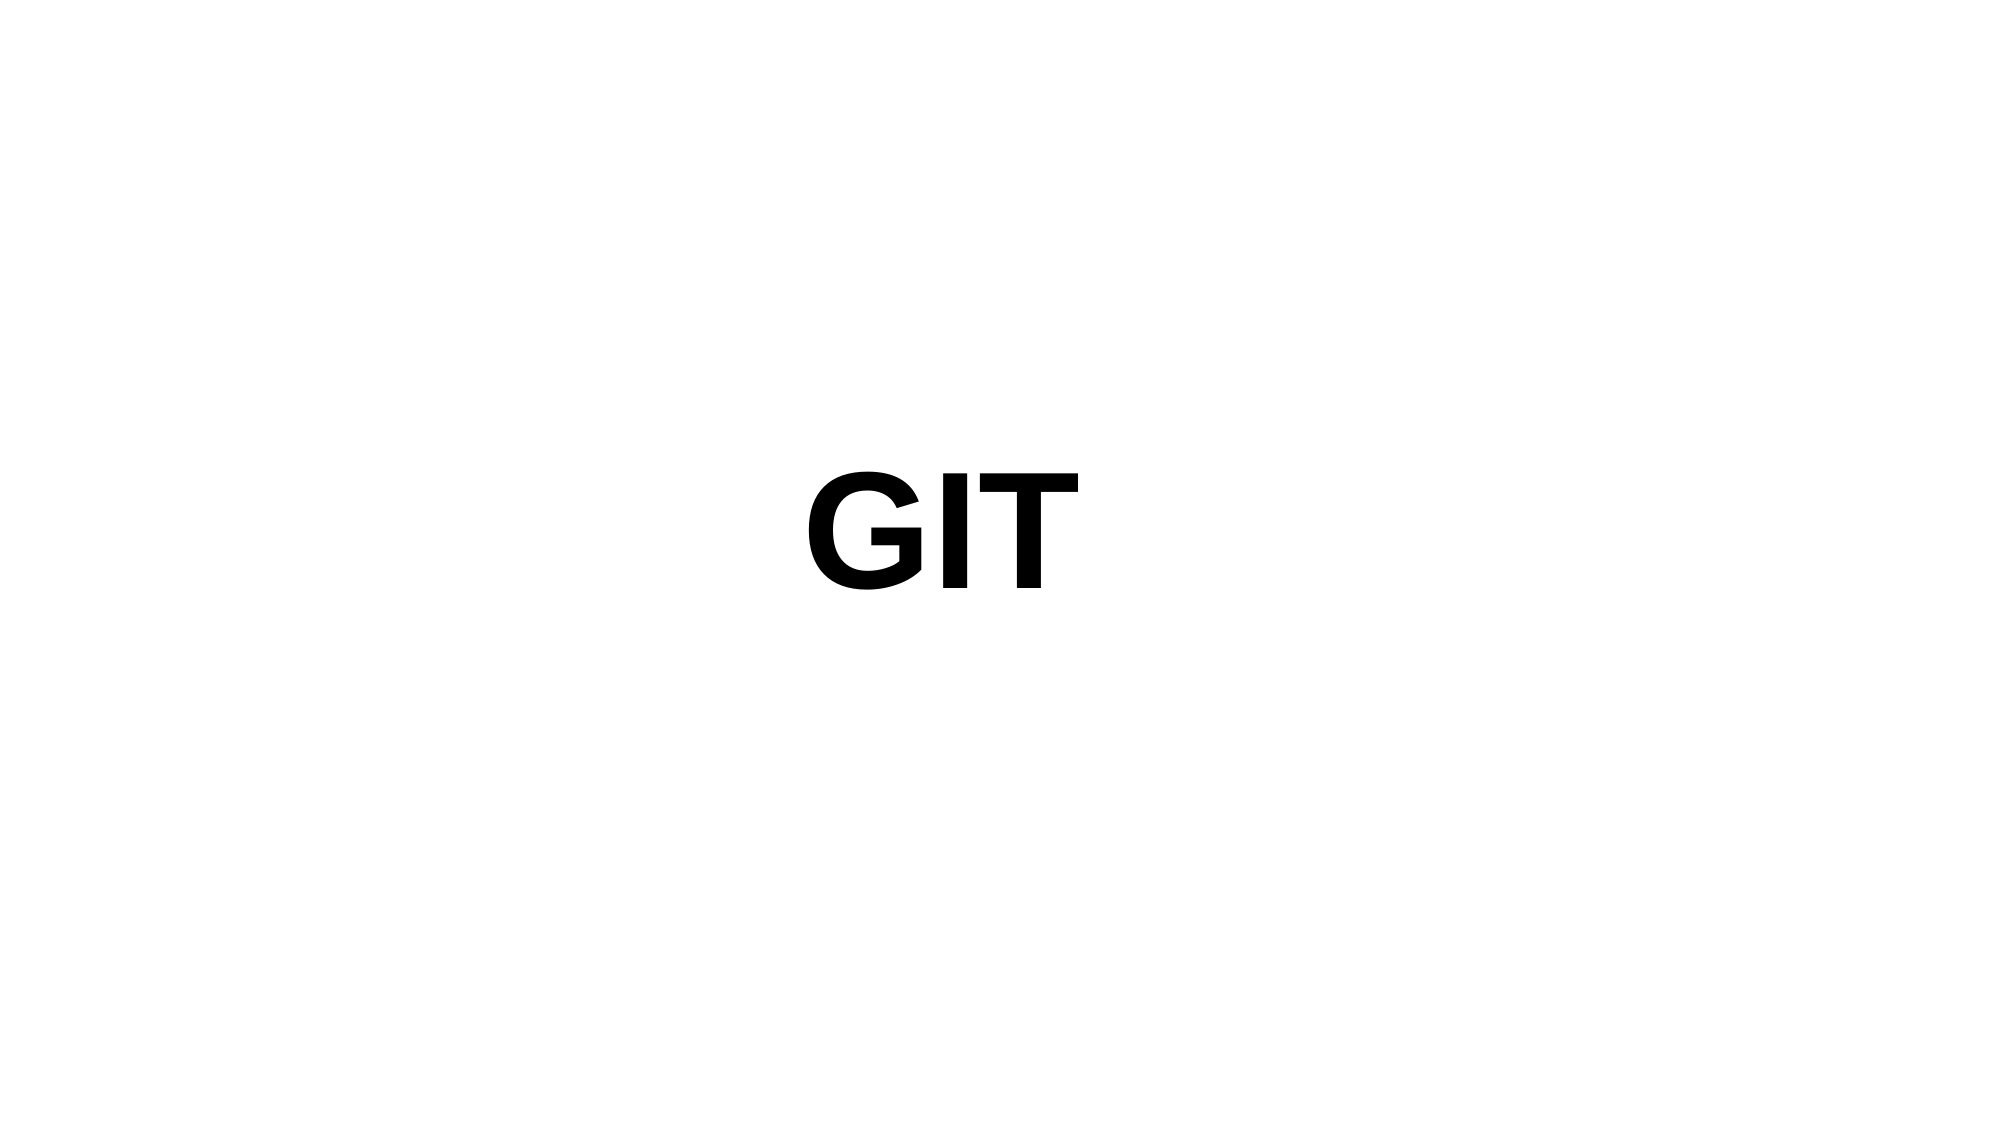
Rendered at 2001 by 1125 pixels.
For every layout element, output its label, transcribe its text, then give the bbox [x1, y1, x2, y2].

list GIT [79, 436, 1805, 650]
